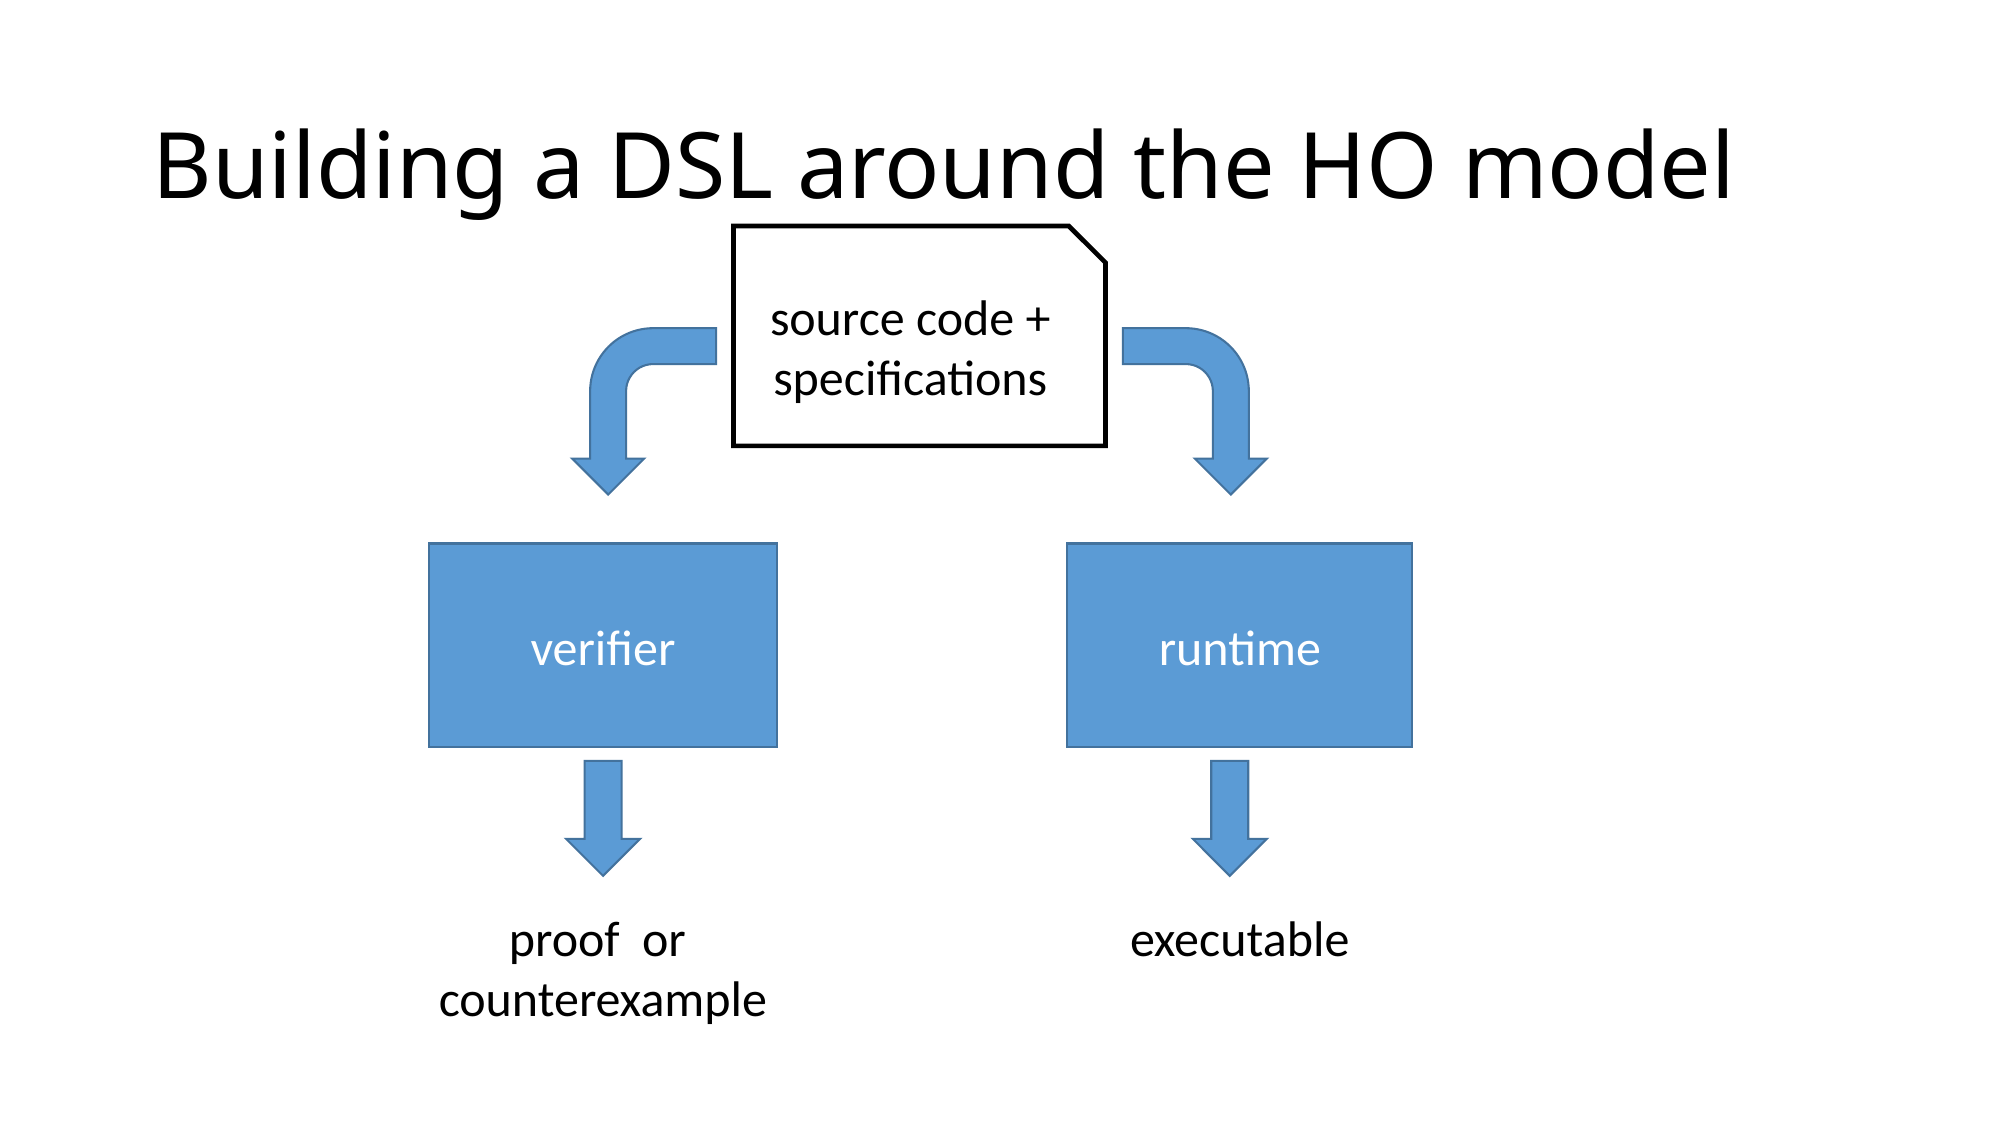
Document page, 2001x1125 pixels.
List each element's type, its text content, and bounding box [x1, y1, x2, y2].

text_box source code + specifications [732, 224, 1107, 447]
text_box executable [1115, 898, 1365, 974]
text_box [1190, 759, 1270, 878]
text_box proof or counterexample [423, 898, 783, 1034]
text_box verifier [428, 542, 778, 748]
text_box [563, 759, 643, 878]
title Building a DSL around the HO model [137, 59, 1863, 278]
text_box runtime [1066, 542, 1413, 748]
text_box [569, 327, 718, 497]
text_box [1121, 327, 1270, 497]
